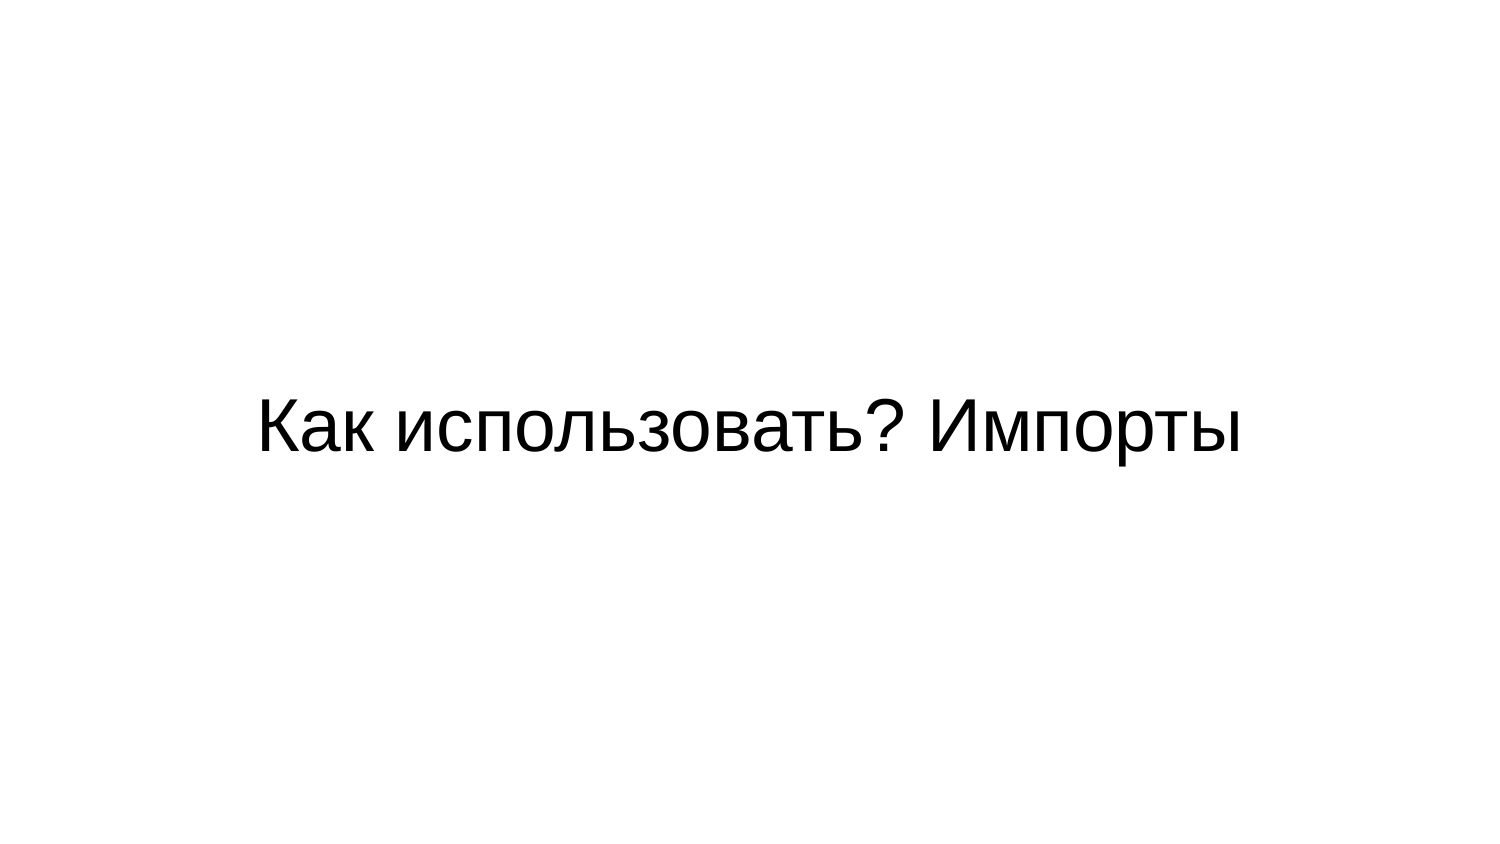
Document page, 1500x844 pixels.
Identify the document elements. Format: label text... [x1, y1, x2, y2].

title Как использовать? Импорты [51, 352, 1449, 491]
